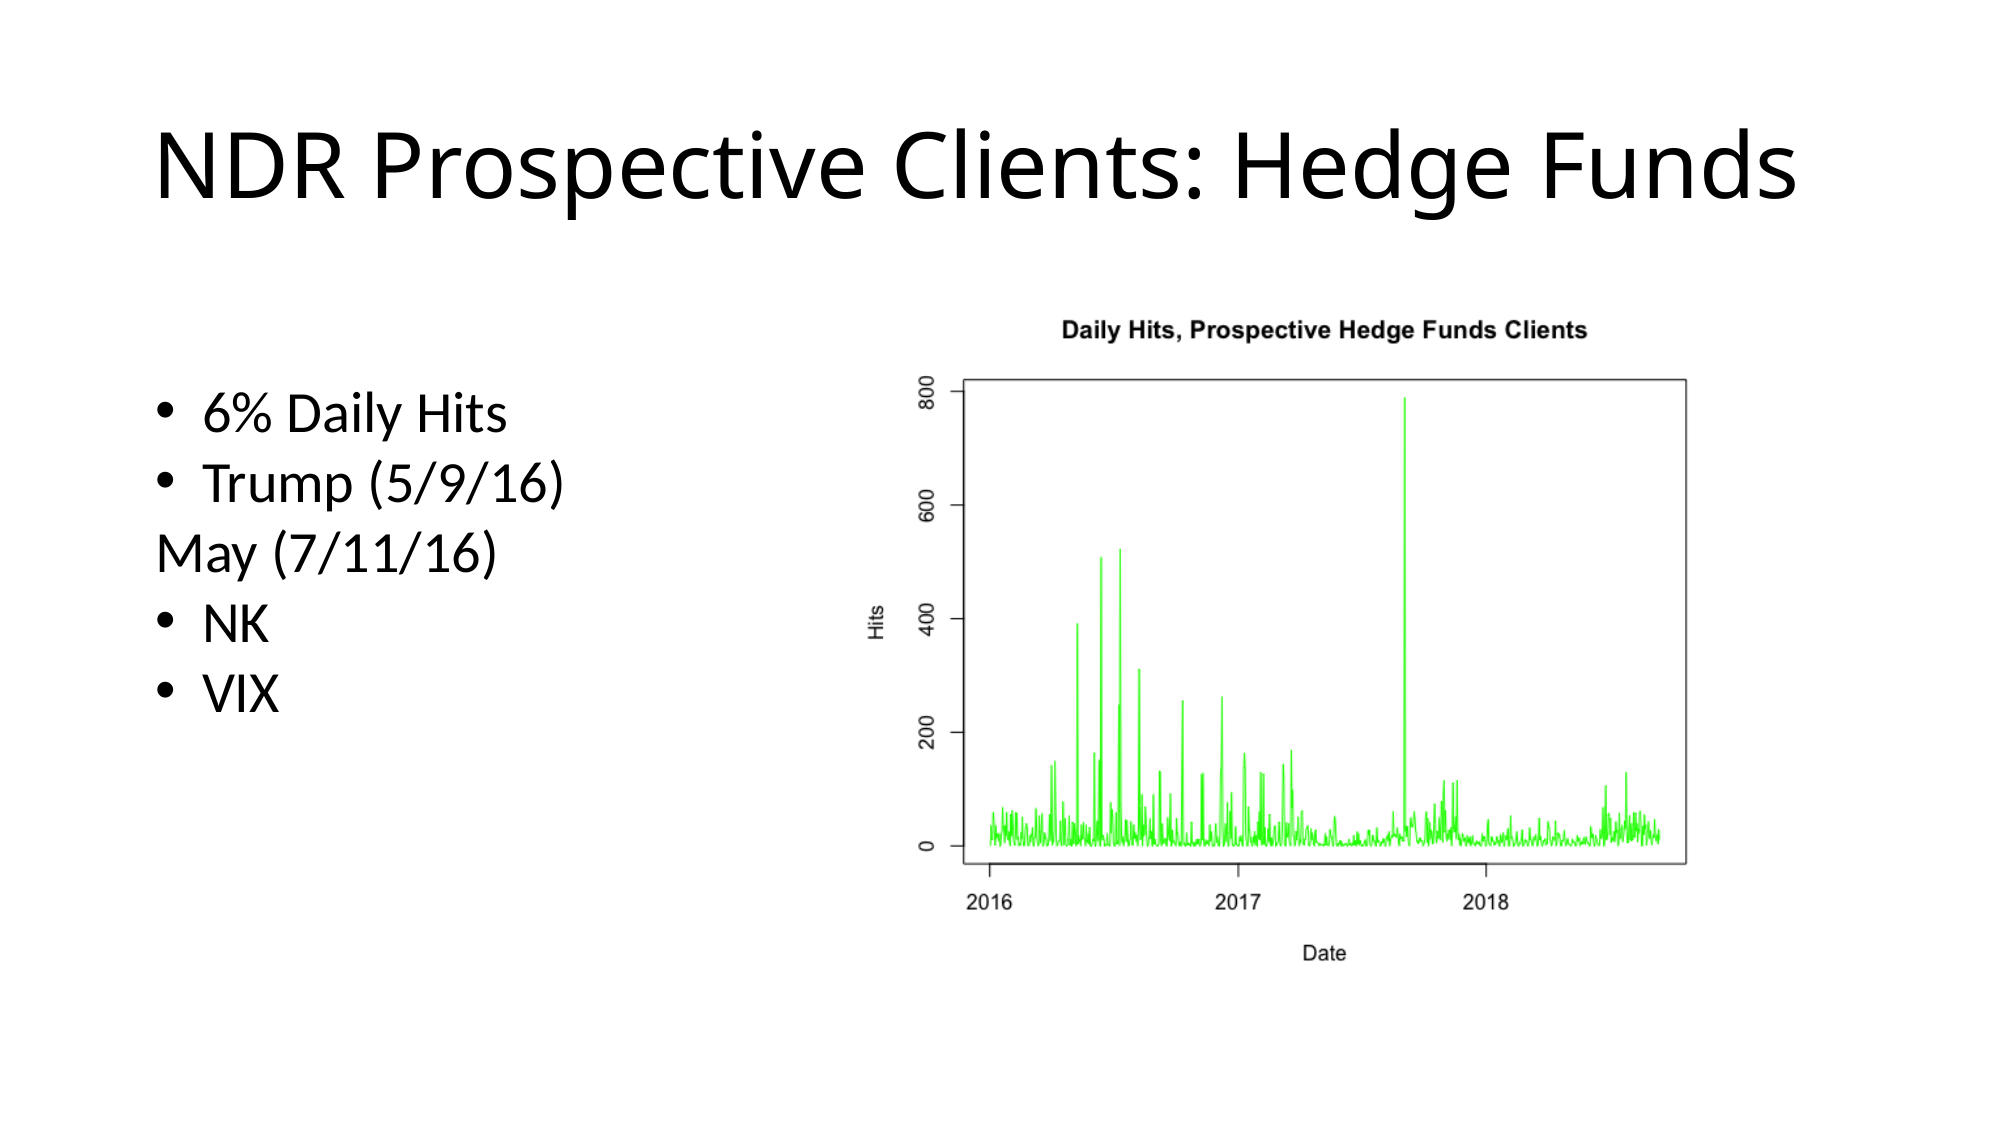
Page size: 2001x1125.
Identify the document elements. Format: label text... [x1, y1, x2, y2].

text_box 6% Daily Hits Trump (5/9/16) May (7/11/16) NK VIX [140, 367, 582, 732]
title NDR Prospective Clients: Hedge Funds [137, 59, 1863, 278]
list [861, 277, 1739, 992]
